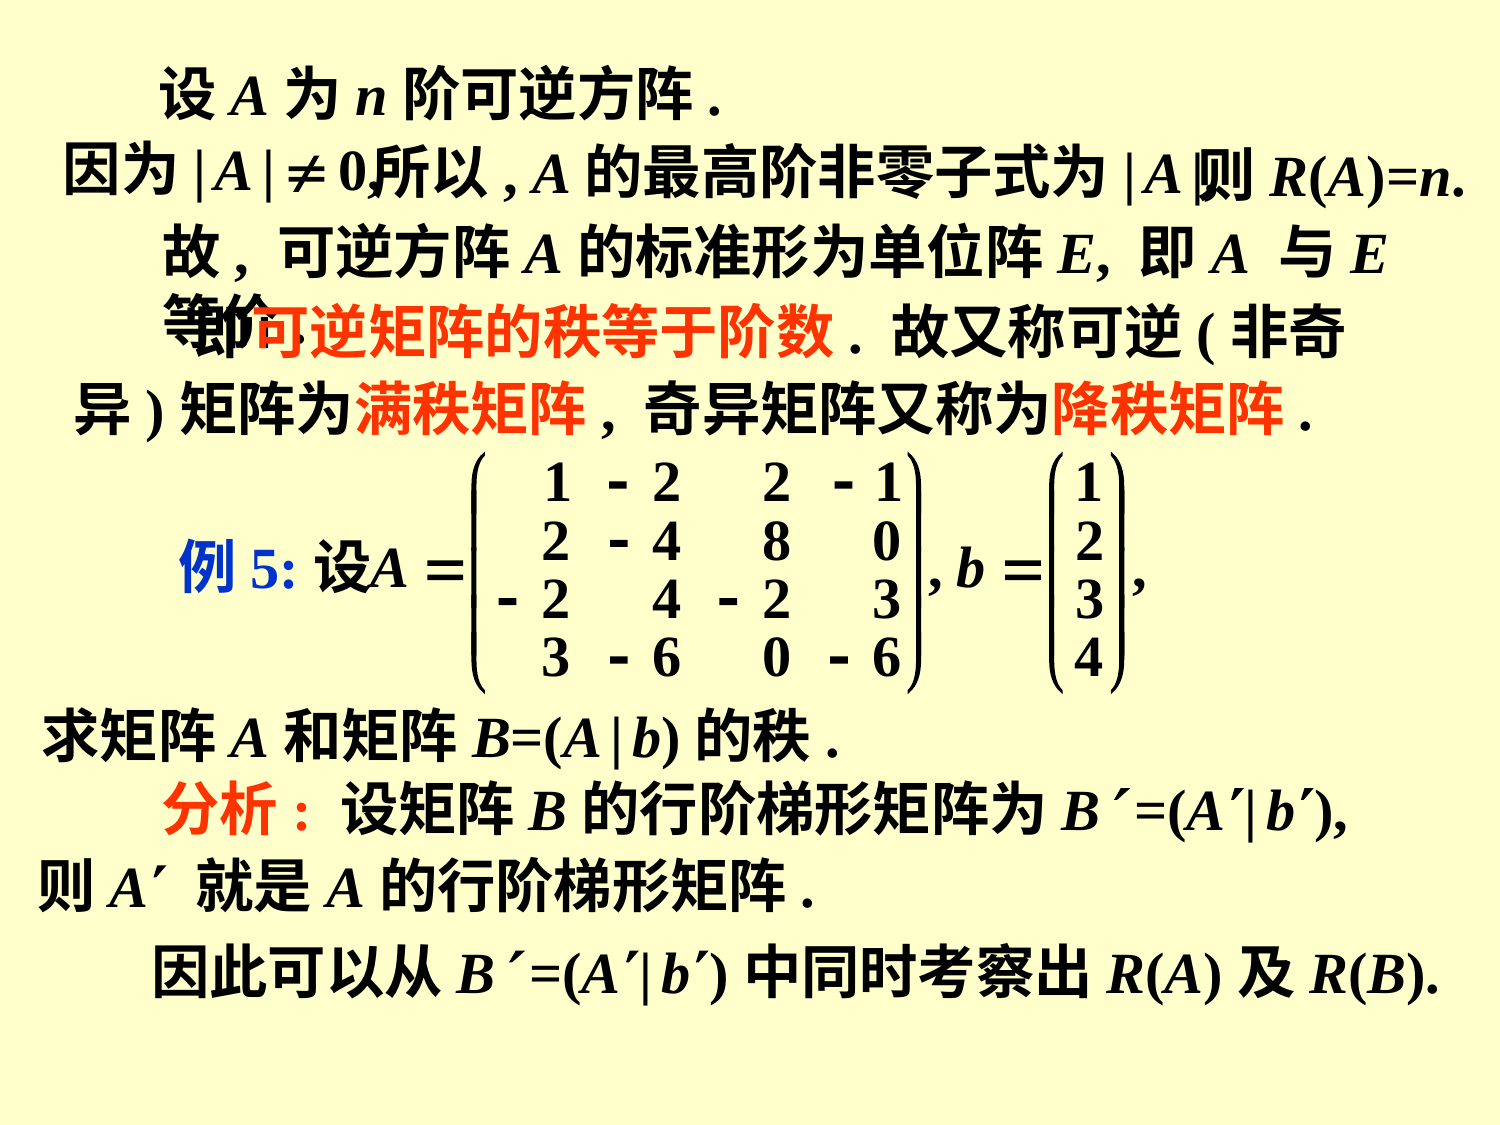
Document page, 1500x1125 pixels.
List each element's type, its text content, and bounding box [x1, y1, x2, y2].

text_box 分析: 设矩阵B的行阶梯形矩阵为B =(A| b), [146, 764, 1364, 860]
text_box 因为| A |  0, [48, 125, 397, 220]
text_box 则R(A)=n. [1182, 130, 1482, 215]
text_box 因此可以从B =(A| b)中同时考察出R(A)及R(B). [136, 927, 1456, 1022]
text_box 故, 可逆方阵A的标准形为单位阵E, 即A 与E 等价. [147, 207, 1447, 280]
text_box 所以, A的最高阶非零子式为| A |, [397, 127, 1234, 207]
text_box 即可逆矩阵的秩等于阶数. 故又称可逆(非奇异)矩阵为满秩矩阵, 奇异矩阵又称为降秩矩阵. [58, 280, 1447, 450]
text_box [362, 449, 1150, 696]
text_box 设A为n阶可逆方阵. [143, 50, 737, 135]
text_box 求矩阵A和矩阵B=(A | b)的秩. [27, 692, 855, 787]
text_box 例5:设 [163, 523, 362, 608]
text_box 则A 就是A的行阶梯形矩阵. [22, 842, 831, 927]
